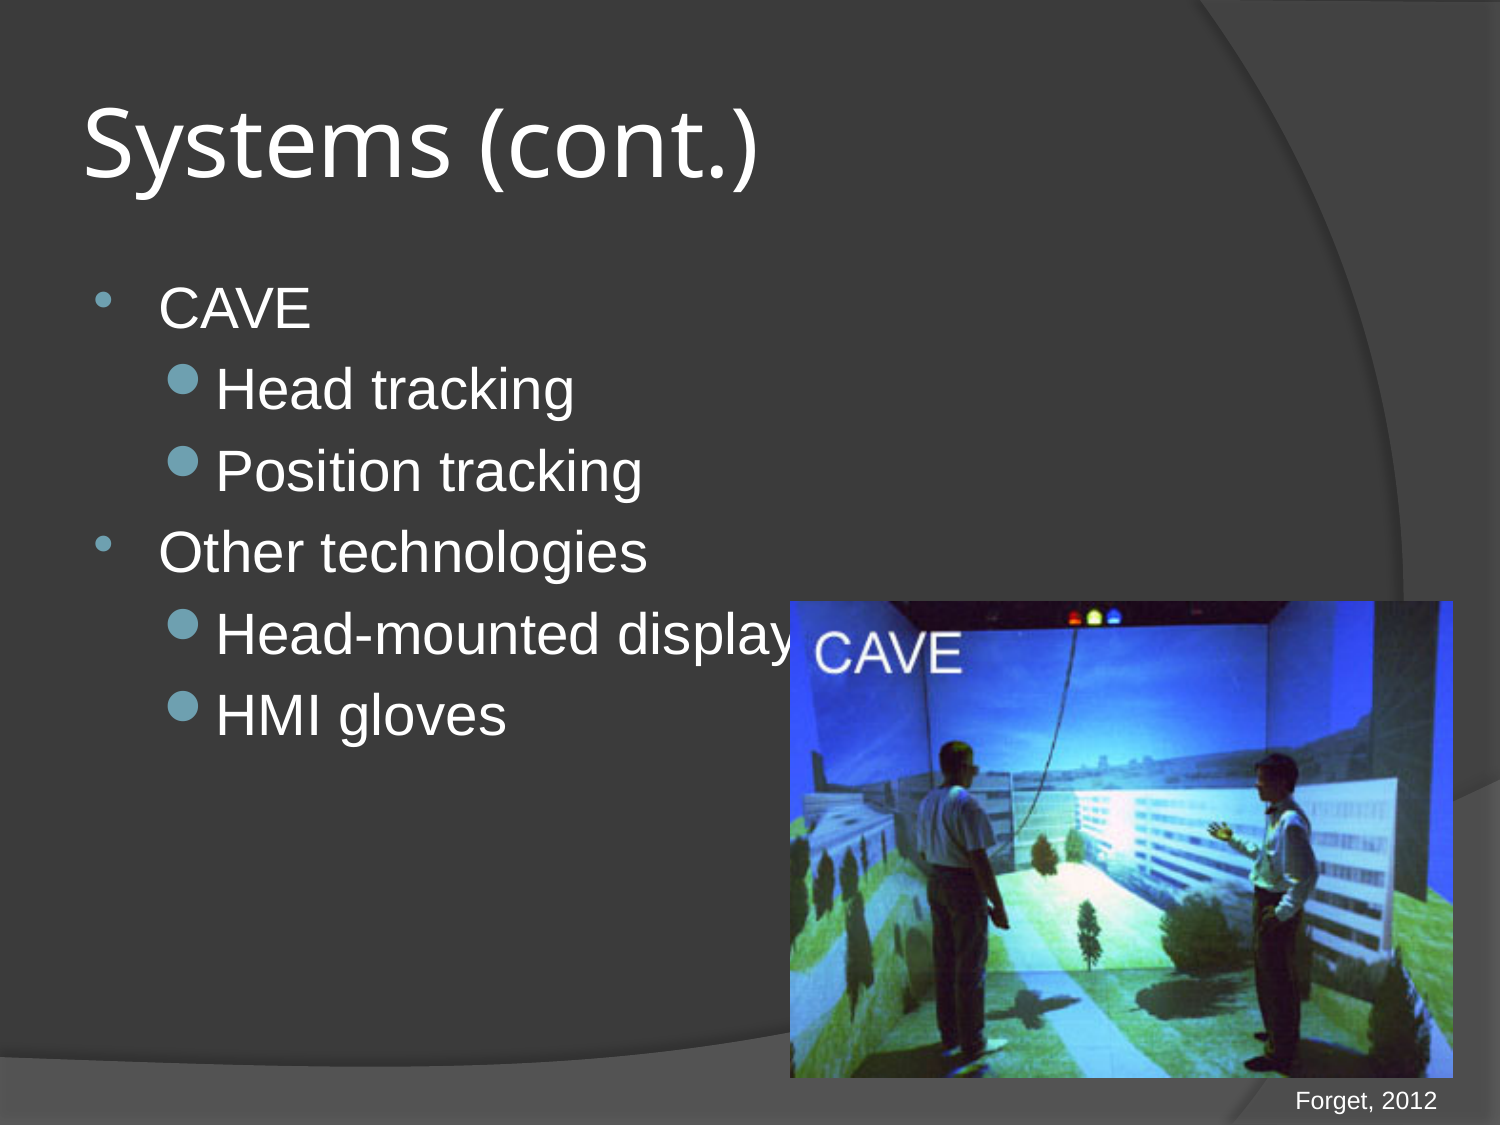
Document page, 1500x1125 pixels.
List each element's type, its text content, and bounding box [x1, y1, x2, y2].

title Systems (cont.) [75, 45, 1300, 233]
picture [789, 601, 1453, 1078]
list CAVE Head tracking Position tracking Other technologies Head-mounted display HMI gloves [75, 262, 1300, 1005]
text_box Forget, 2012 [1280, 1086, 1460, 1122]
